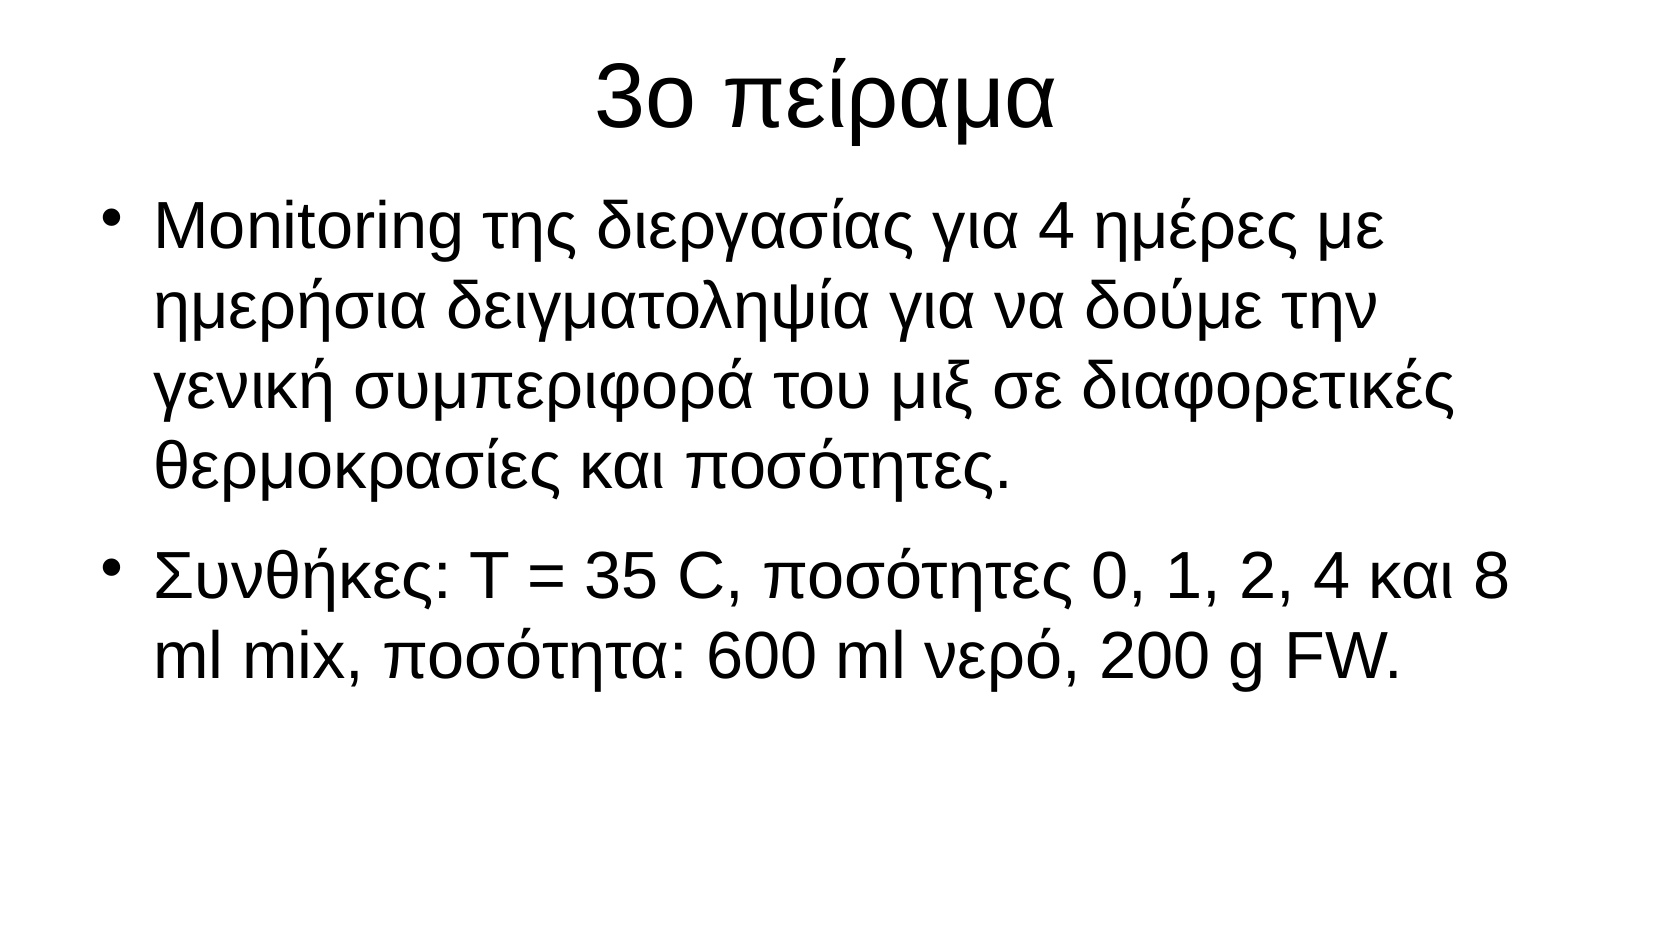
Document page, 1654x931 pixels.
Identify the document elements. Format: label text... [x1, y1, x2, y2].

title 3ο πείραμα [82, 12, 1571, 168]
list Monitoring της διεργασίας για 4 ημέρες με ημερήσια δειγματοληψία για να δούμε την γενική συμπεριφορά του μιξ σε διαφορετικές θερμοκρασίες και ποσότητες. Συνθήκες: Τ = 35 C, ποσότητες 0, 1, 2, 4 και 8 ml mix, ποσότητα: 600 ml νερό, 200 g FW. [82, 181, 1571, 770]
